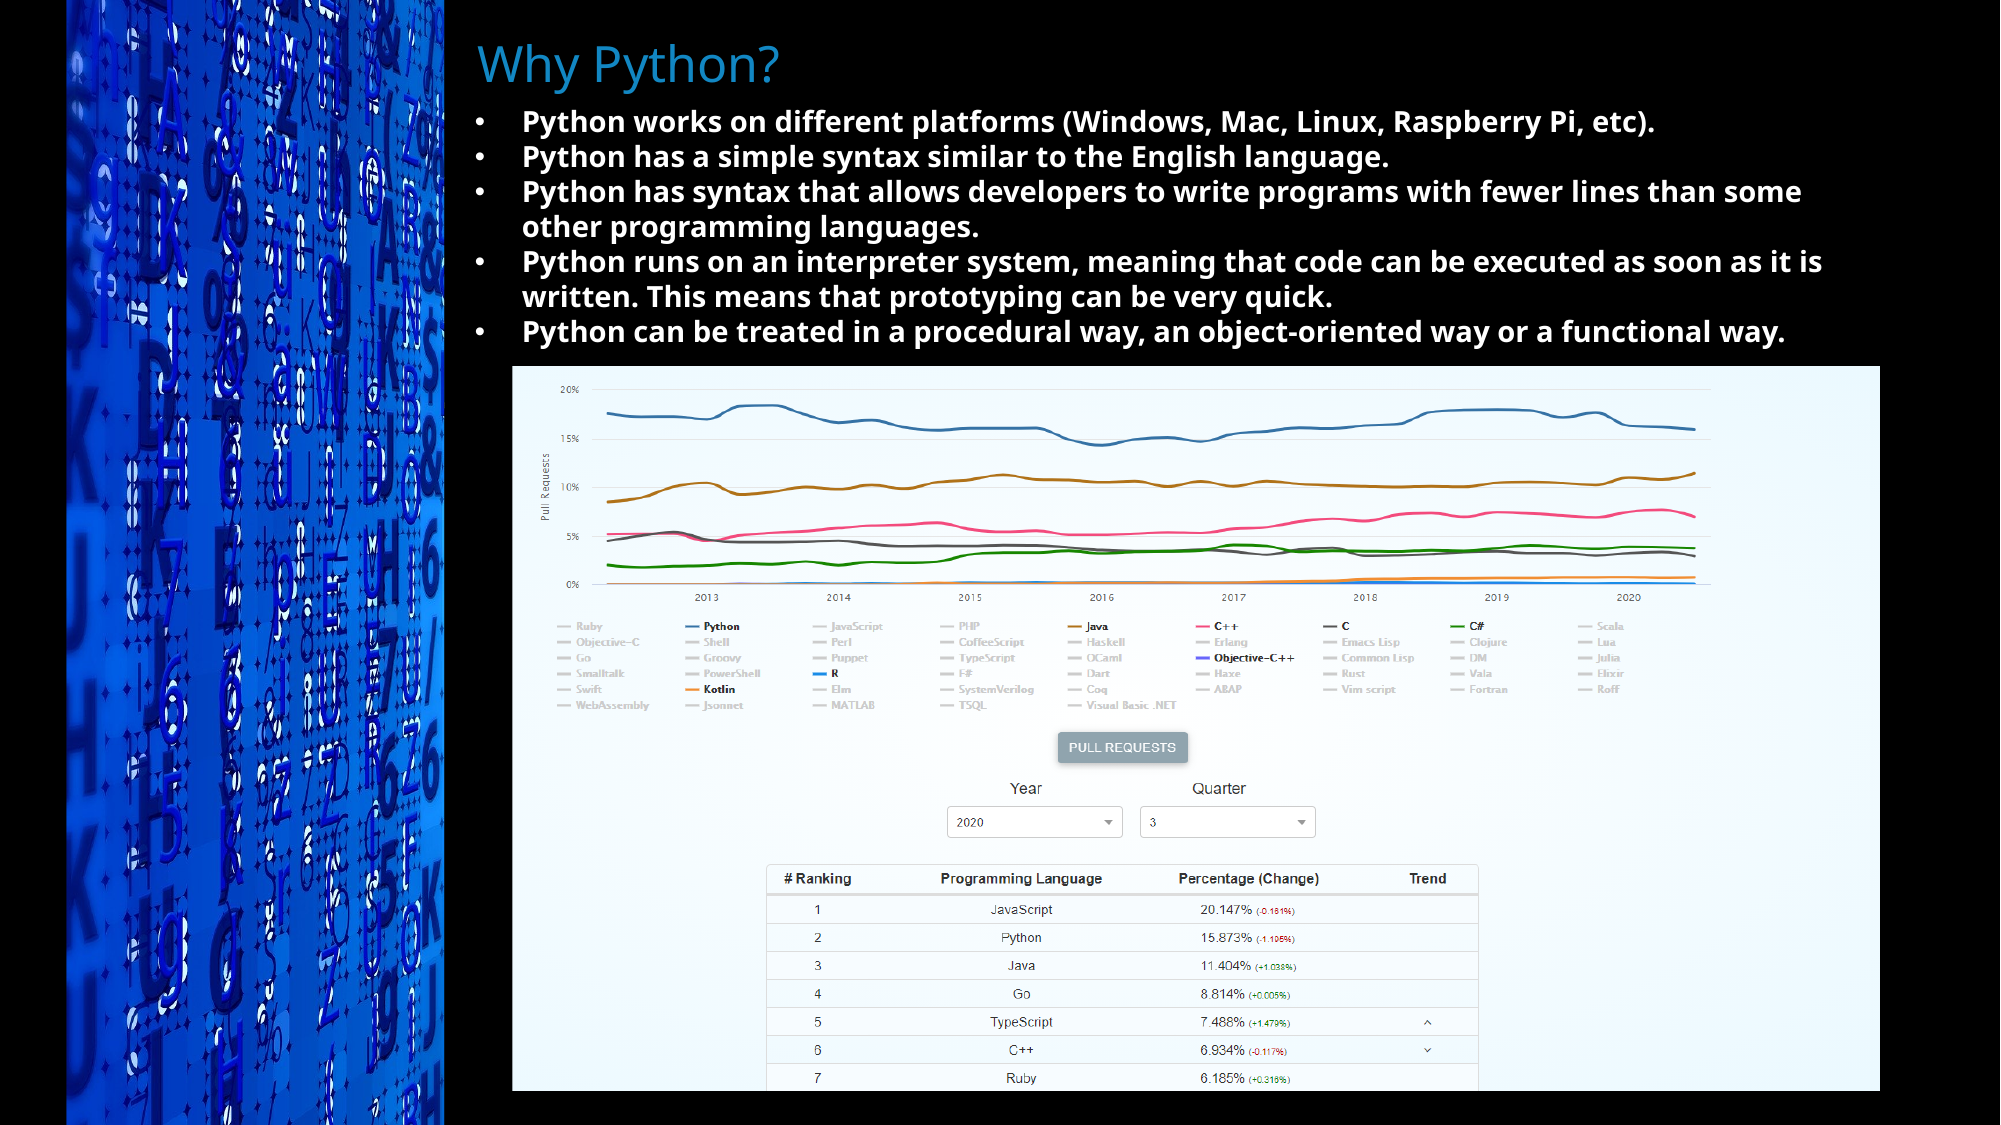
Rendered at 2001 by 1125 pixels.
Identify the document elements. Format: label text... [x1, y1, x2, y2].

text_box Why Python? [474, 30, 2000, 93]
picture [66, 0, 445, 1125]
text_box Python works on different platforms (Windows, Mac, Linux, Raspberry Pi, etc). Python has a simple syntax similar to the English language. Python has syntax that allows developers to write programs with fewer lines than some other programming languages. Python runs on an interpreter system, meaning that code can be executed as soon as it is written. This means that prototyping can be very quick. Python can be treated in a procedural way, an object-oriented way or a functional way. [474, 101, 1880, 349]
picture [512, 365, 1893, 1095]
